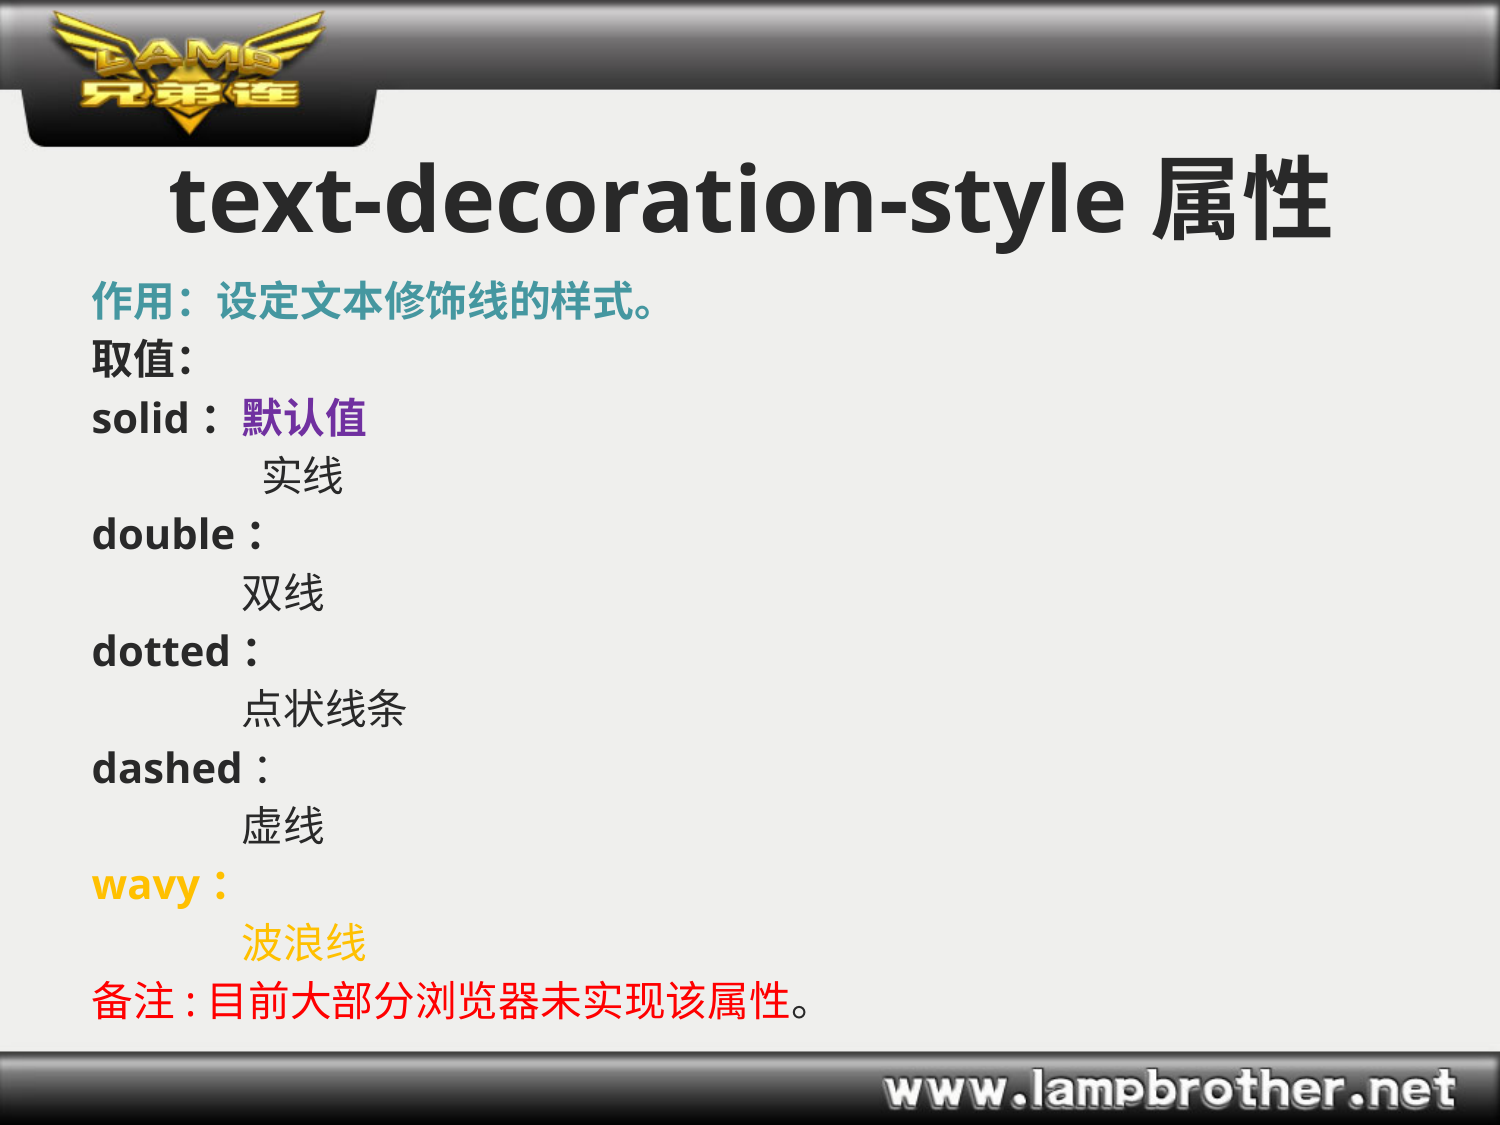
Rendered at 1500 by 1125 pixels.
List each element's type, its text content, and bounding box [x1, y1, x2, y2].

title text-decoration-style属性 [76, 101, 1427, 267]
list 作用：设定文本修饰线的样式。 取值： solid：默认值 实线 double： 双线 dotted： 点状线条 dashed： 虚线 wavy： 波浪线 备注:目前大部分浏览器未实现该属性。 [76, 267, 1427, 1059]
picture [0, 0, 1500, 1125]
